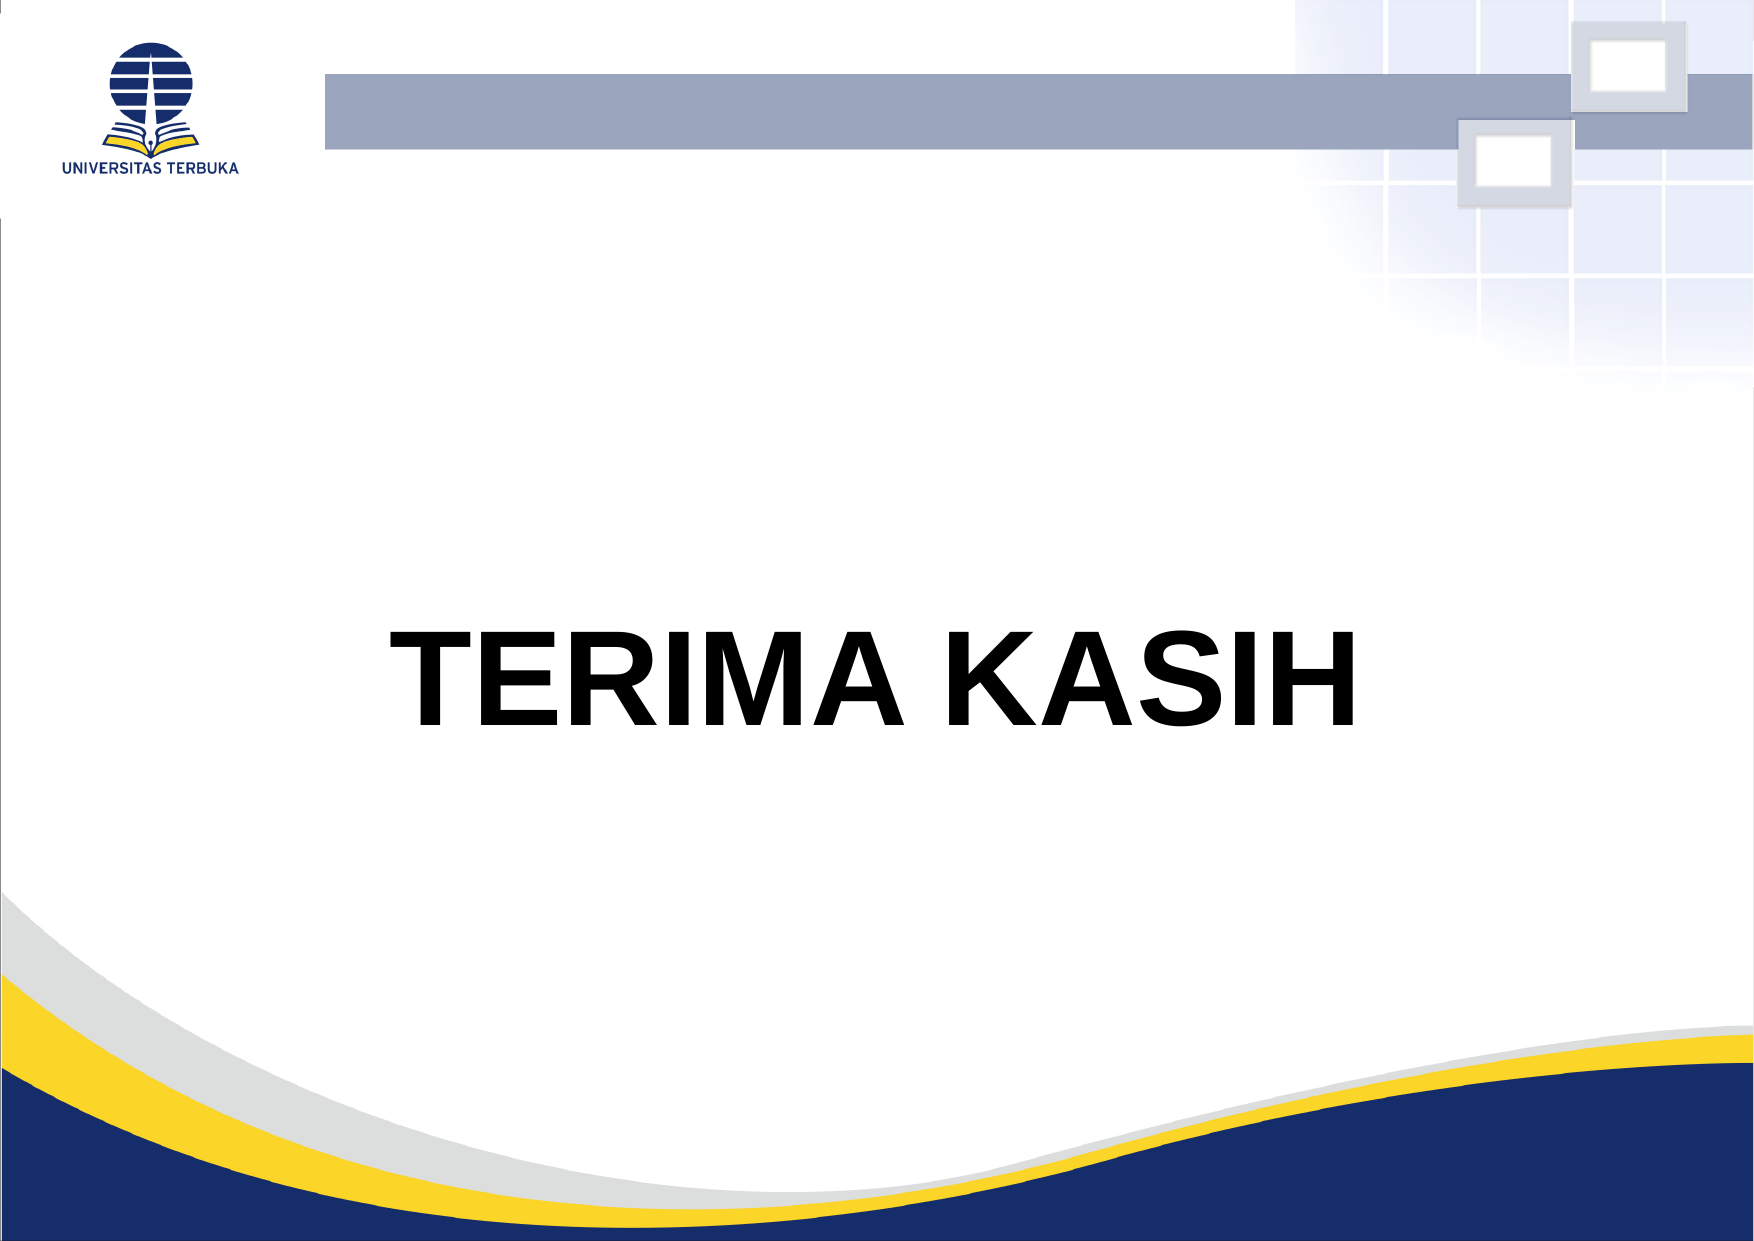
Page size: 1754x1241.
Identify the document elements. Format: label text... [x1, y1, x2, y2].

text_box TERIMA KASIH [375, 582, 1379, 760]
picture [0, 0, 1754, 1241]
